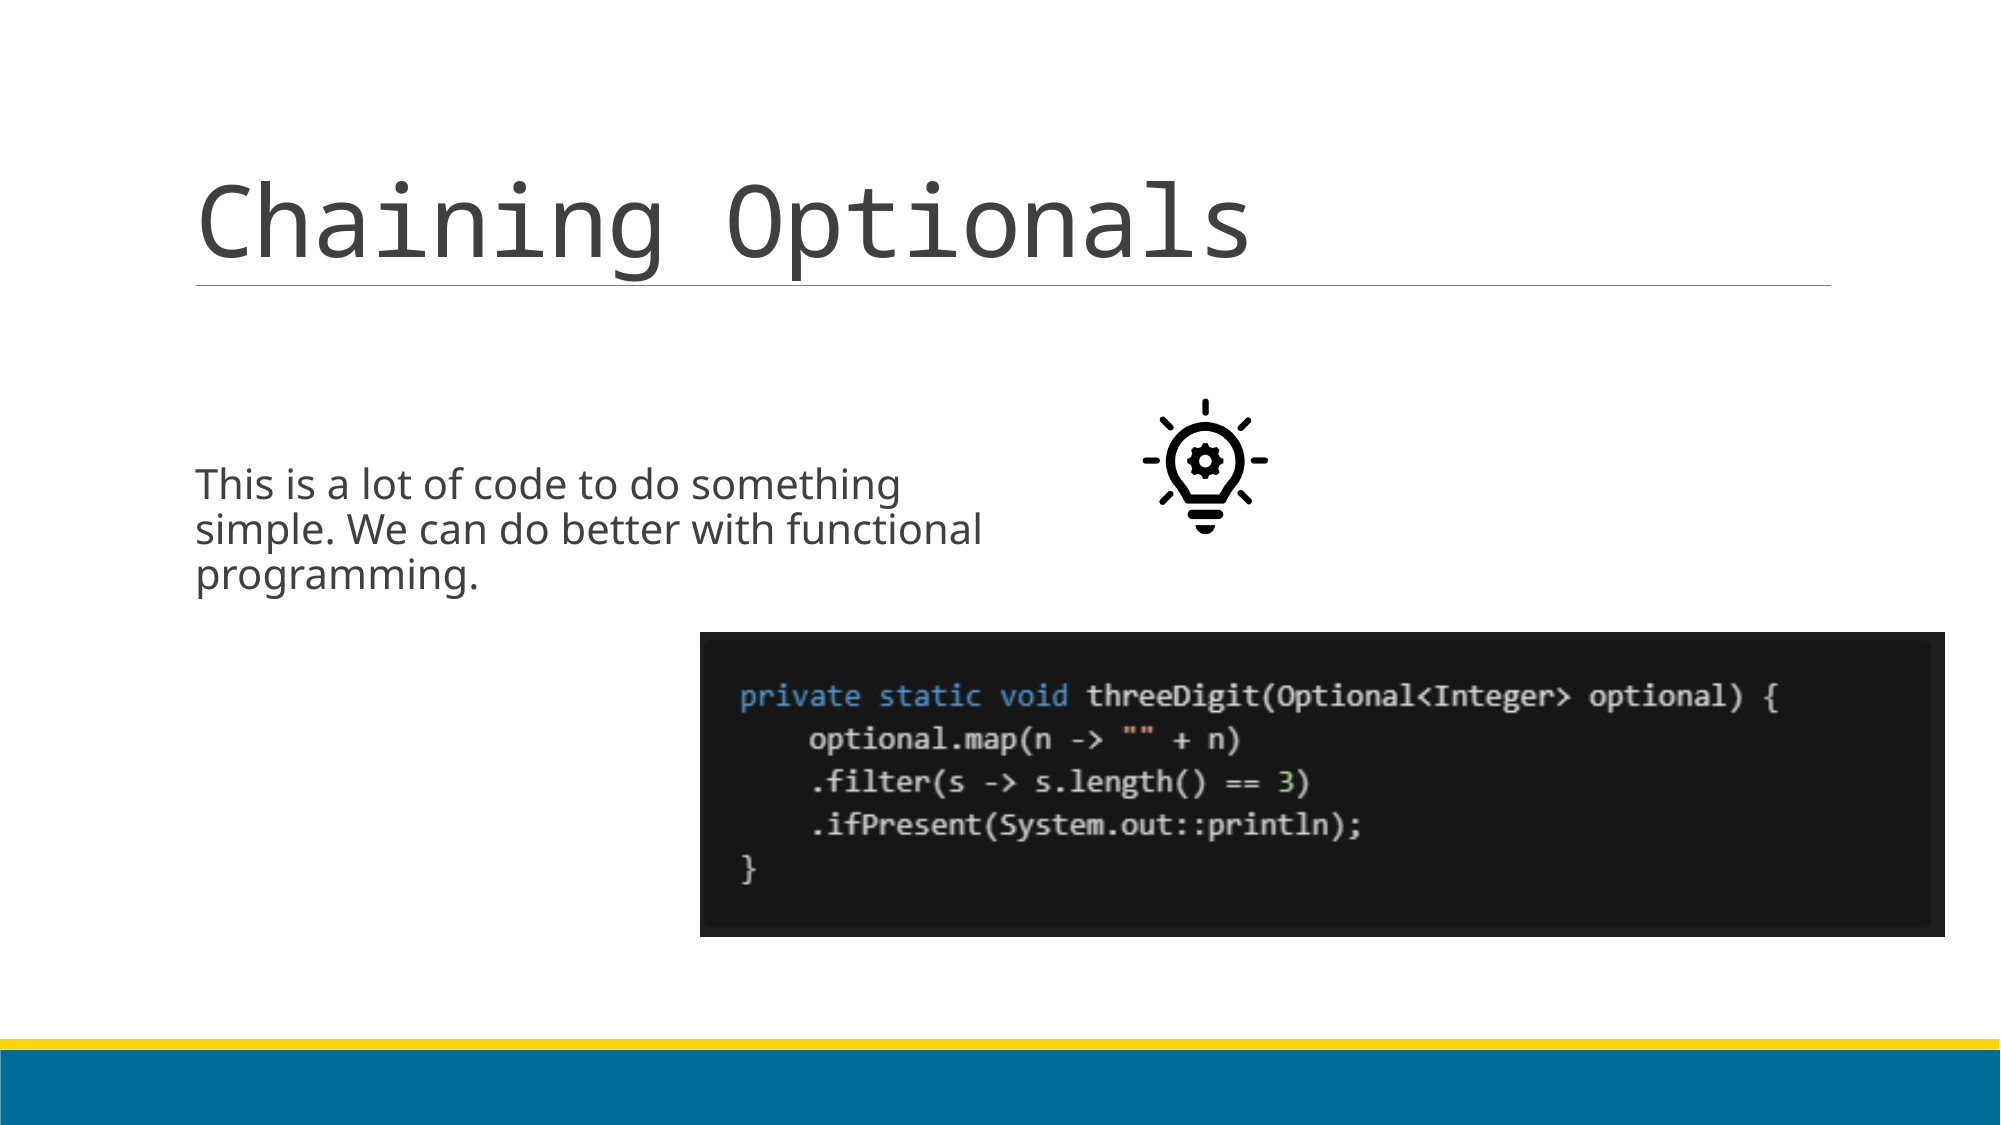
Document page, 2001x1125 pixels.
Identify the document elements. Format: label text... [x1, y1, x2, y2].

title Chaining Optionals [180, 47, 1830, 285]
picture [1130, 392, 1282, 544]
picture [699, 632, 1945, 937]
list This is a lot of code to do something simple. We can do better with functional programming. [180, 302, 990, 963]
